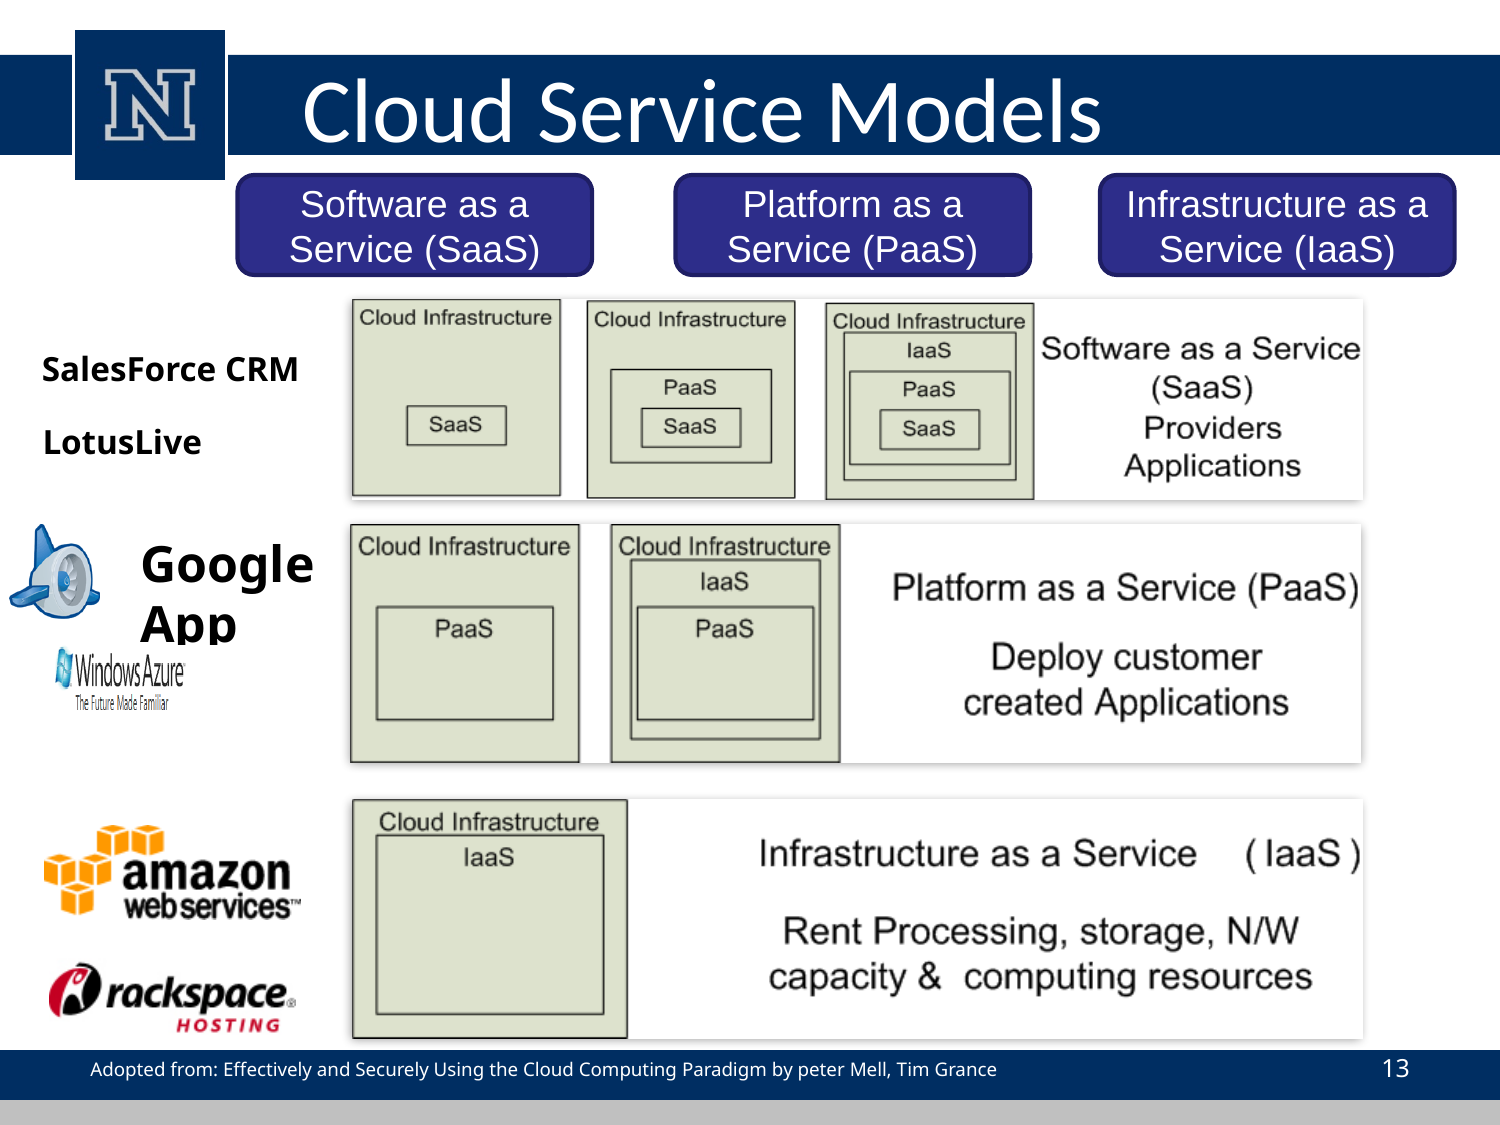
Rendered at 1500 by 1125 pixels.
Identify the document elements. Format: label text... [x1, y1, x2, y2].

picture [352, 299, 1363, 501]
text_box 13 [1074, 1040, 1425, 1100]
picture [48, 944, 297, 1040]
picture [350, 524, 1361, 763]
picture [352, 799, 1363, 1040]
picture [75, 30, 225, 180]
text_box LotusLive [27, 413, 319, 469]
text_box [8, 524, 353, 632]
text_box SalesForce CRM [26, 341, 319, 397]
text_box Platform as a Service (PaaS) [675, 174, 1031, 275]
picture [54, 644, 338, 746]
text_box Adopted from: Effectively and Securely Using the Cloud Computing Paradigm by peter Mell, Tim Grance [75, 1050, 1012, 1088]
picture [44, 825, 301, 920]
text_box Infrastructure as a Service (IaaS) [1099, 174, 1455, 275]
title Cloud Service Models [287, 12, 1475, 200]
text_box Software as a Service (SaaS) [237, 174, 593, 275]
